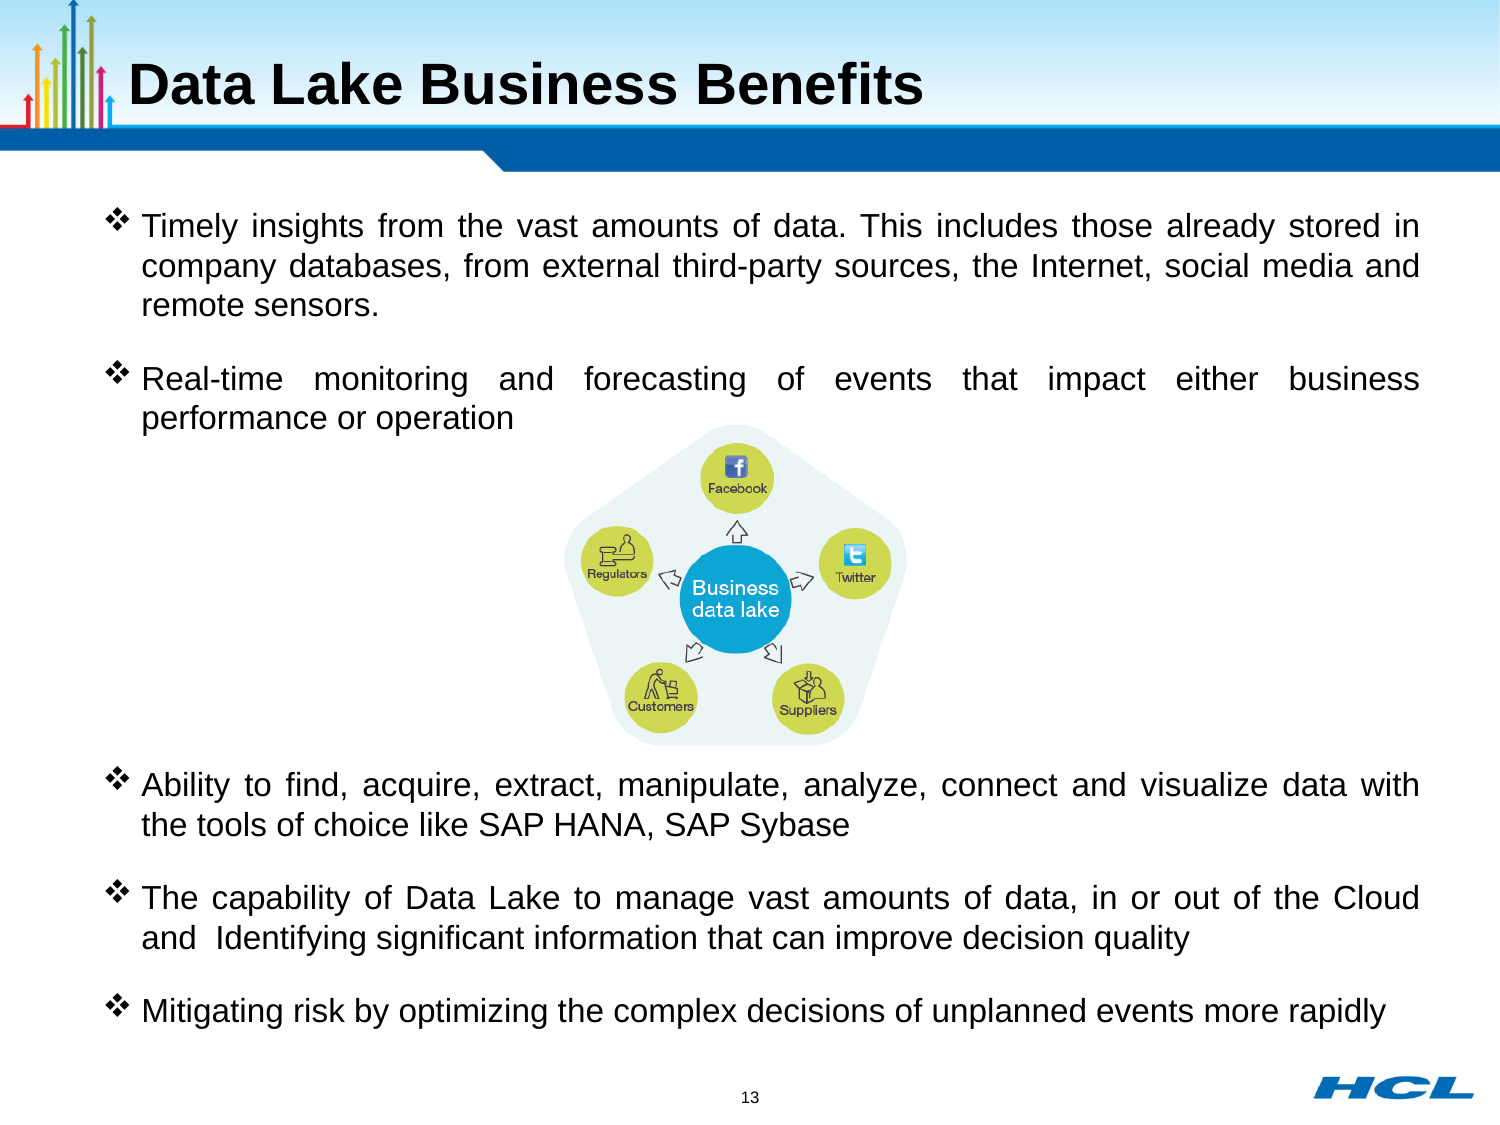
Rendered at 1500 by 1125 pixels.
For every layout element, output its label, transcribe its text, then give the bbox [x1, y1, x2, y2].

picture [560, 420, 916, 754]
picture [1312, 1074, 1475, 1103]
title Data Lake Business Benefits [88, 18, 1164, 144]
slide_number 13 [574, 1074, 926, 1115]
picture [0, 0, 1500, 172]
list Timely insights from the vast amounts of data. This includes those already stored in company databases, from external third-party sources, the Internet, social media and remote sensors. Real-time monitoring and forecasting of events that impact either business performance or operation Ability to find, acquire, extract, manipulate, analyze, connect and visualize data with the tools of choice like SAP HANA, SAP Sybase The capability of Data Lake to manage vast amounts of data, in or out of the Cloud and Identifying significant information that can improve decision quality Mitigating risk by optimizing the complex decisions of unplanned events more rapidly [87, 196, 1438, 1059]
